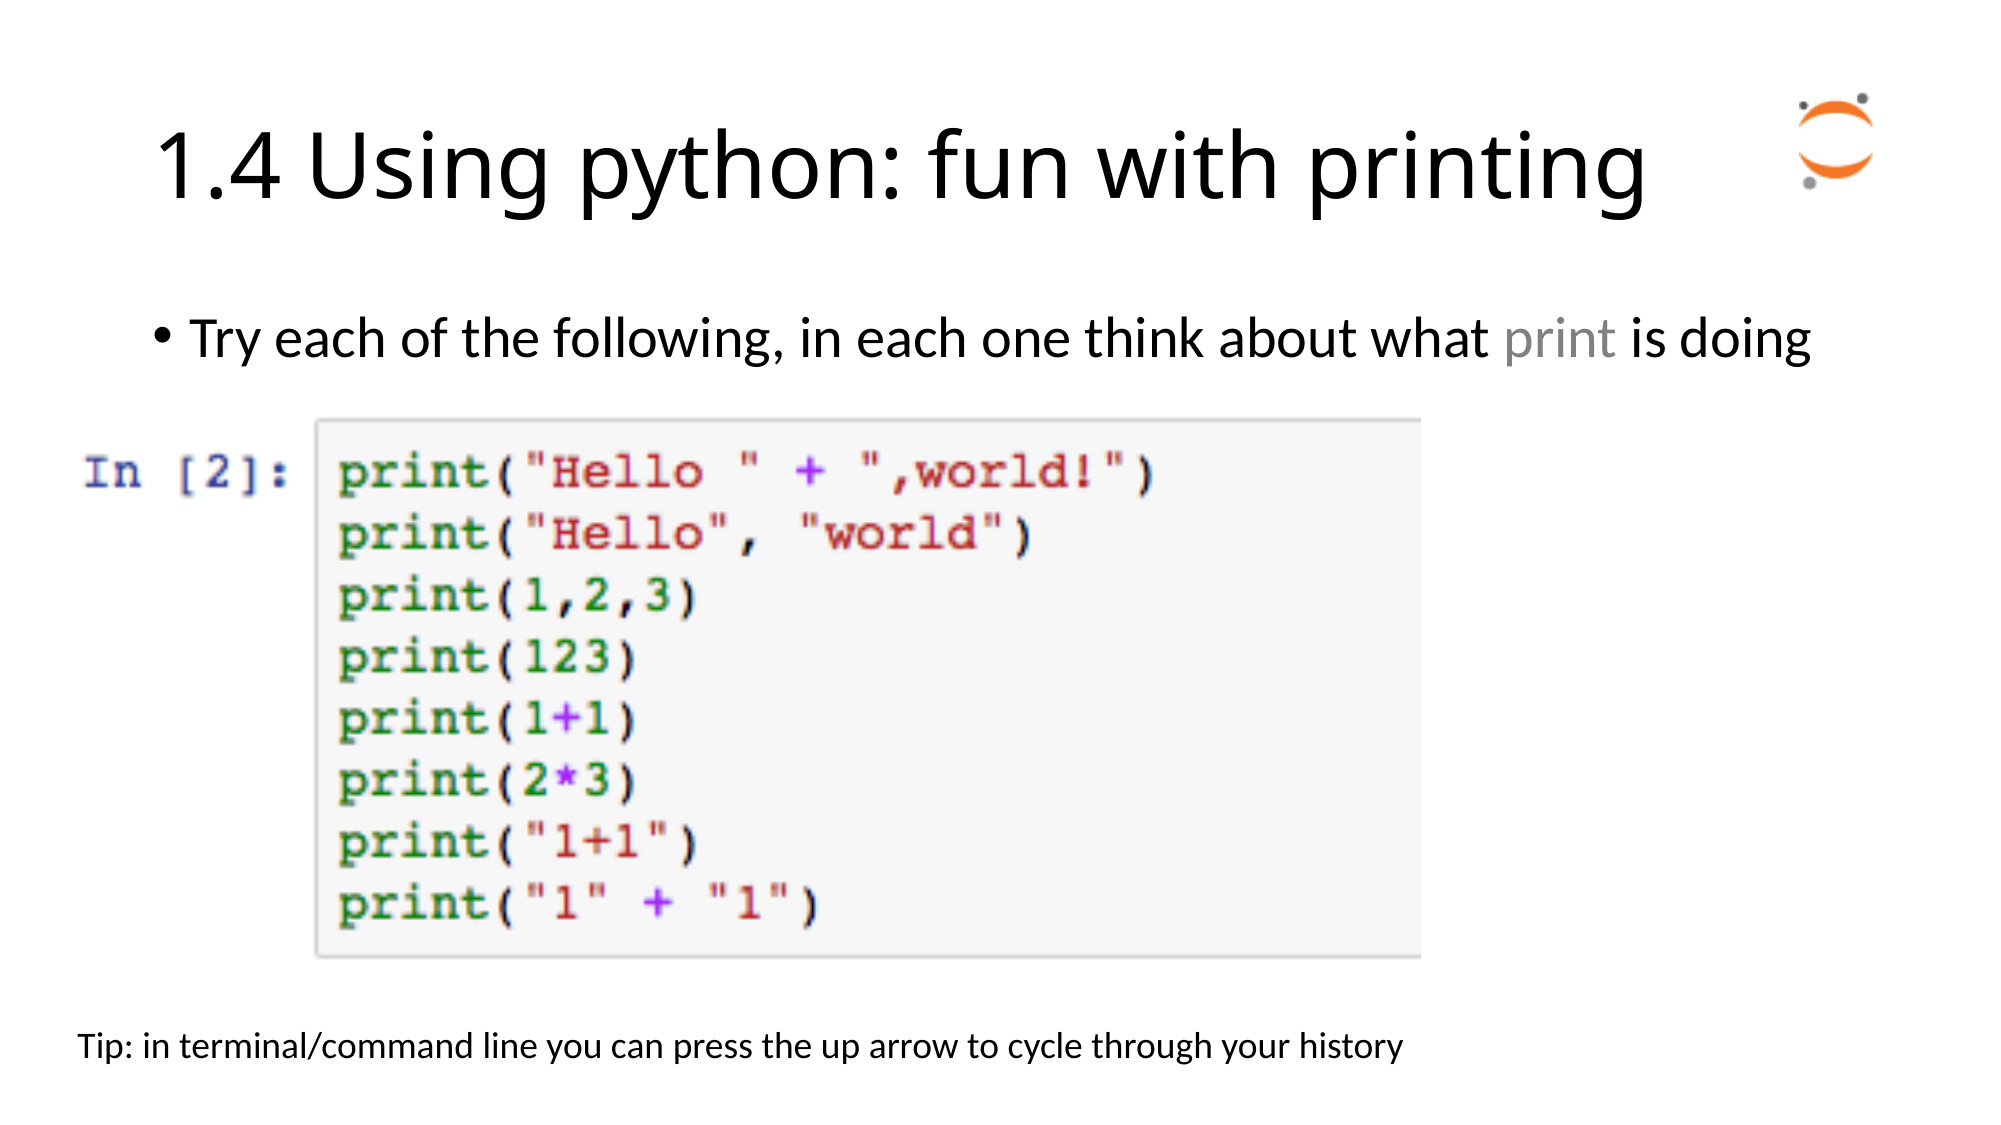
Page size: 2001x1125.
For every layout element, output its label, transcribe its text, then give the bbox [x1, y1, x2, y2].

title 1.4 Using python: fun with printing [137, 59, 1863, 278]
list Try each of the following, in each one think about what print is doing [137, 299, 1863, 1013]
picture [44, 376, 1421, 978]
picture [1772, 76, 1892, 215]
text_box Tip: in terminal/command line you can press the up arrow to cycle through your history [62, 1013, 1863, 1073]
